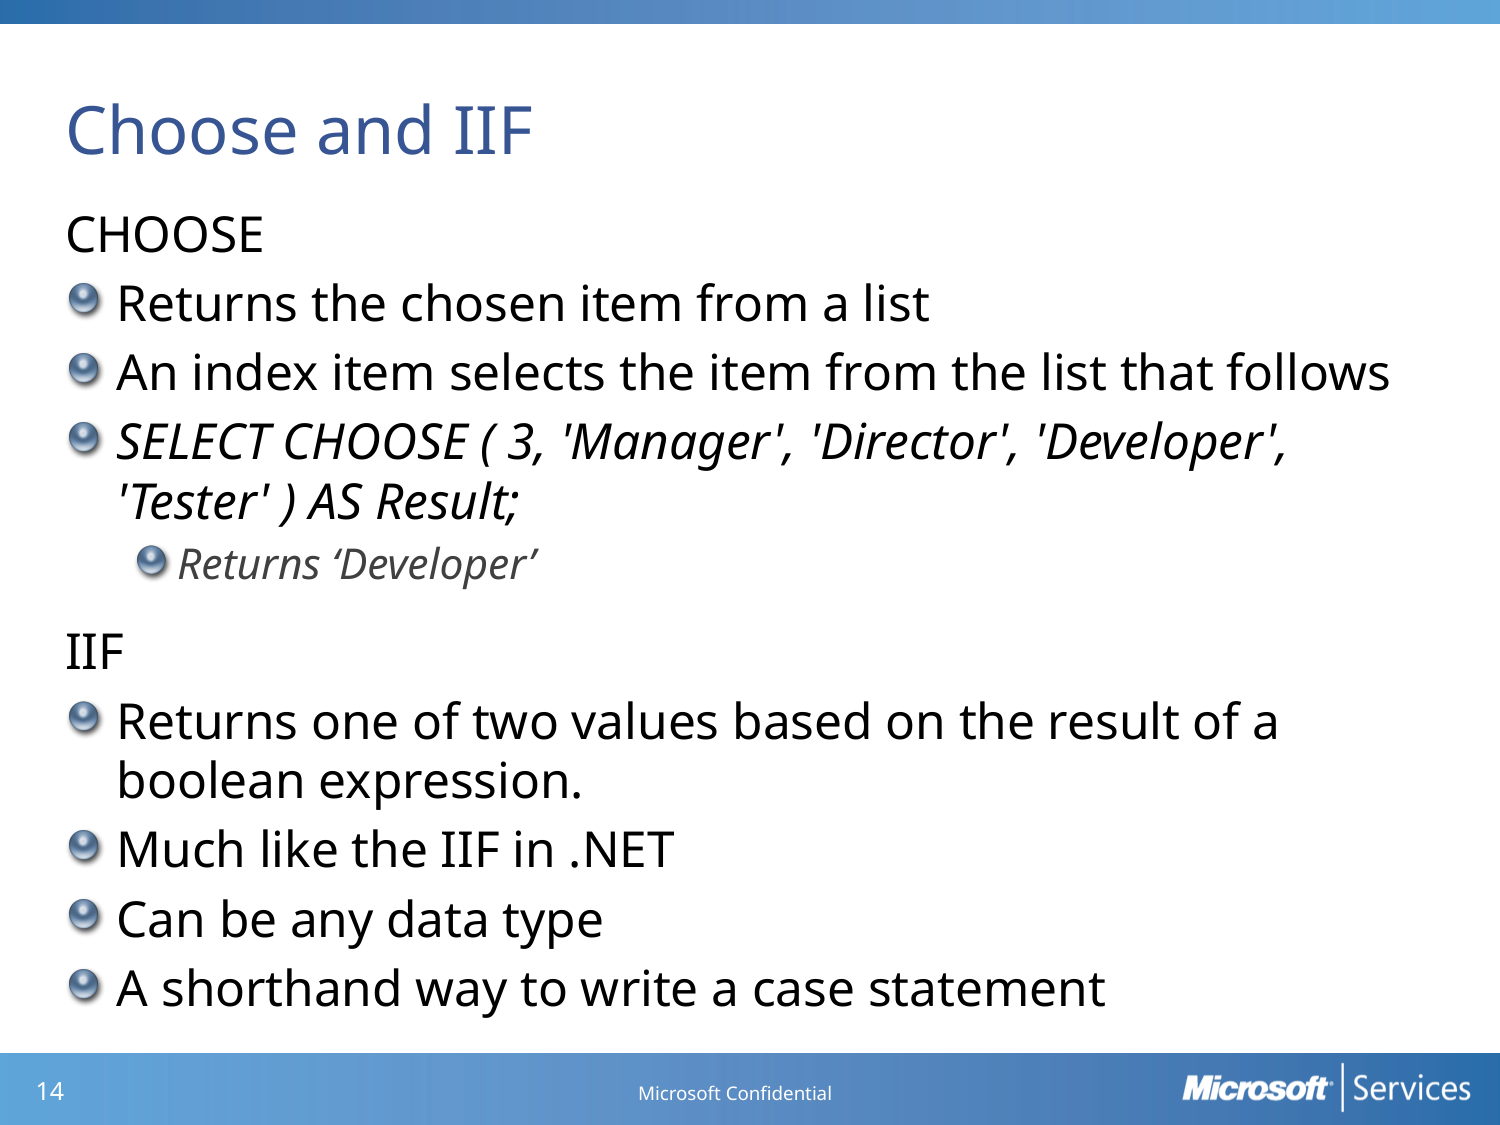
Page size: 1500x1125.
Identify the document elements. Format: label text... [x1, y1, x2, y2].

picture [65, 896, 106, 938]
picture [65, 827, 106, 869]
picture [133, 543, 173, 583]
title Choose and IIF [50, 24, 1450, 175]
picture [65, 350, 106, 392]
picture [65, 419, 106, 461]
picture [0, 0, 1500, 24]
picture [65, 966, 106, 1008]
picture [65, 280, 106, 322]
footer Microsoft Confidential [435, 1062, 1035, 1123]
picture [65, 699, 106, 740]
list CHOOSE Returns the chosen item from a list An index item selects the item from the list that follows SELECT CHOOSE ( 3, 'Manager', 'Director', 'Developer', 'Tester' ) AS Result; Returns ‘Developer’ IIF Returns one of two values based on the result of a boolean expression. Much like the IIF in .NET Can be any data type A shorthand way to write a case statement [50, 195, 1450, 1043]
slide_number 13 [0, 1062, 100, 1123]
picture [0, 1050, 1500, 1125]
